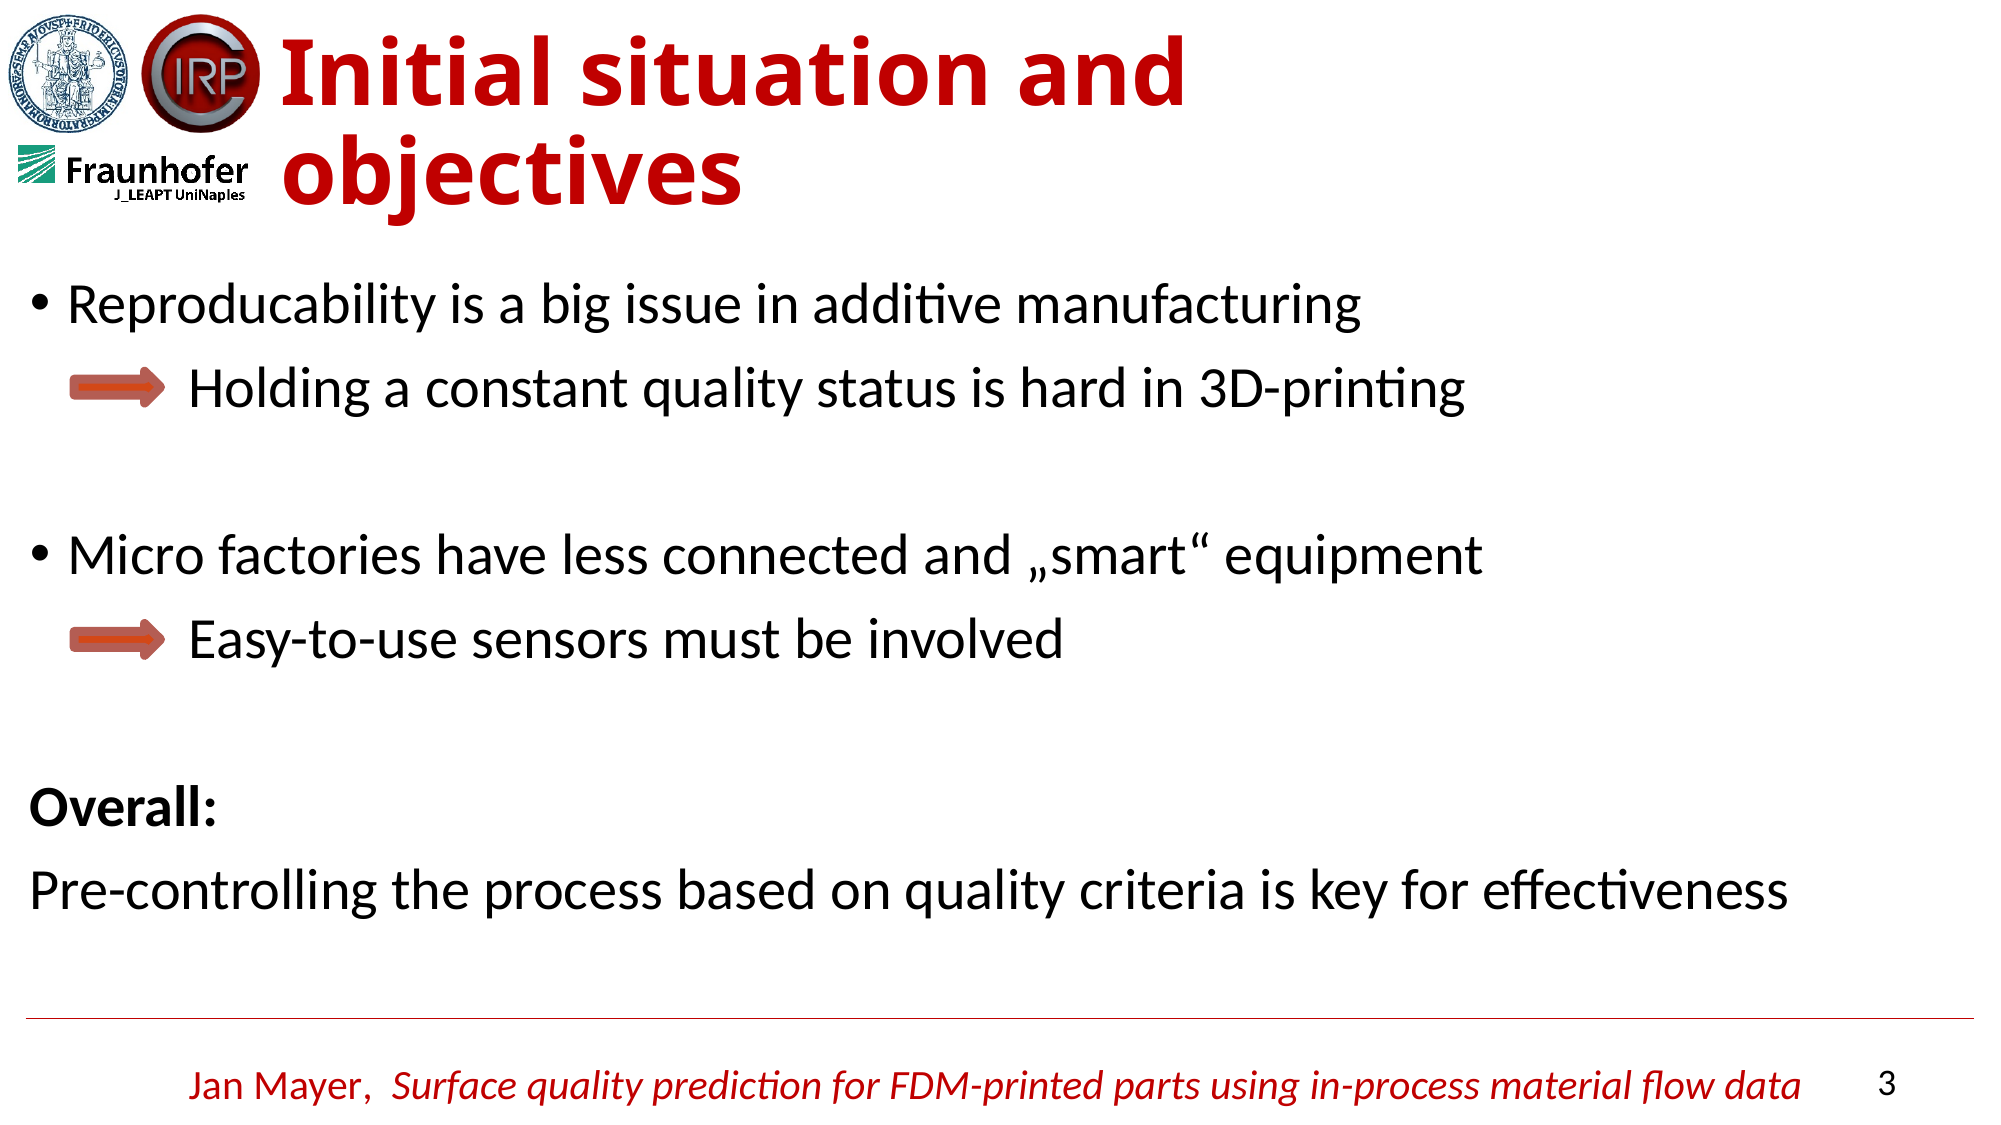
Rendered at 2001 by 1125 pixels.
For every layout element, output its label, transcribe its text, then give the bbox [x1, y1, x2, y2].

text_box [69, 366, 166, 408]
footer Jan Mayer, Surface quality prediction for FDM-printed parts using in-process material flow data [174, 1050, 1863, 1111]
text_box [69, 619, 166, 660]
title Initial situation and objectives [265, 14, 1646, 237]
list Reproducability is a big issue in additive manufacturing Holding a constant quality status is hard in 3D-printing Micro factories have less connected and „smart“ equipment Easy-to-use sensors must be involved Overall: Pre-controlling the process based on quality criteria is key for effectiveness [14, 265, 1980, 1014]
picture [5, 14, 260, 205]
